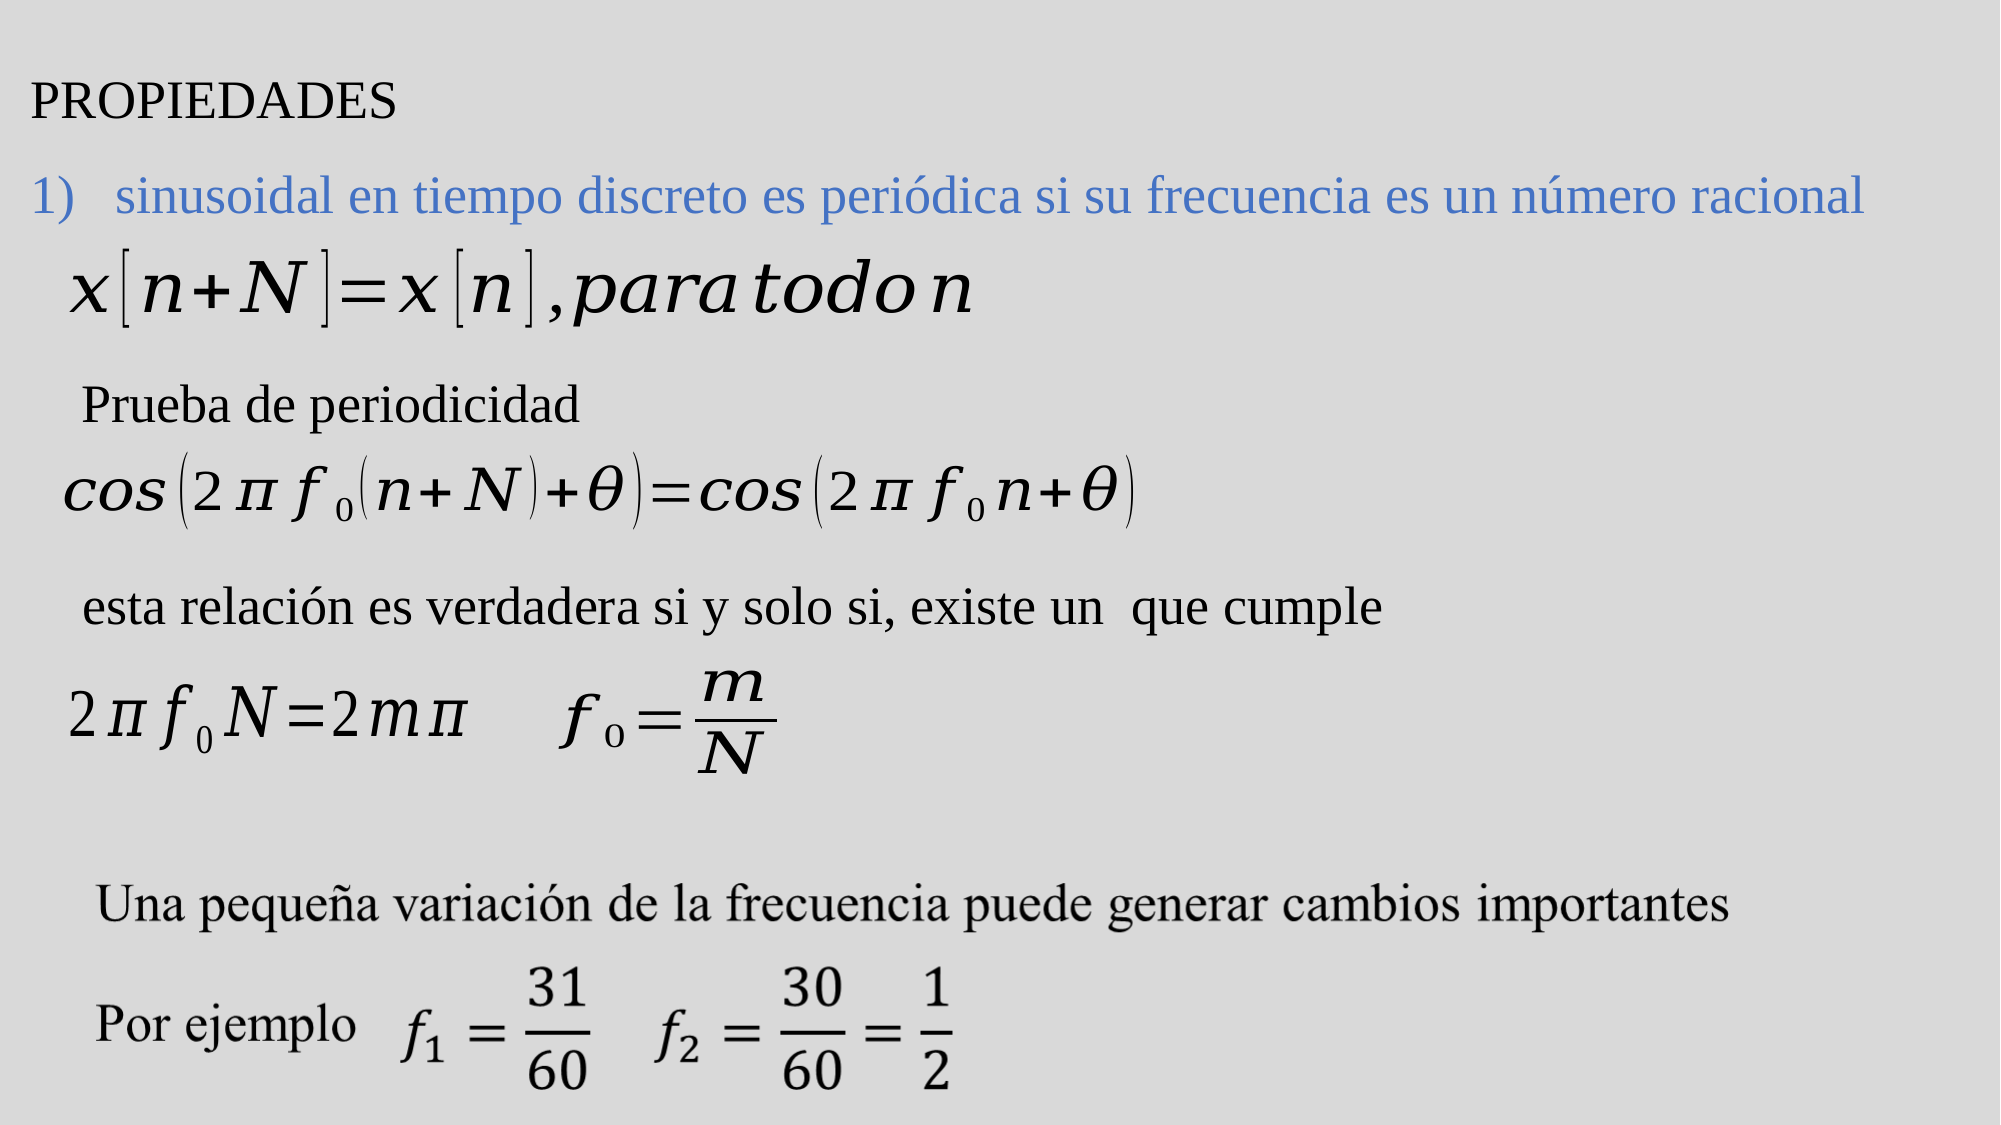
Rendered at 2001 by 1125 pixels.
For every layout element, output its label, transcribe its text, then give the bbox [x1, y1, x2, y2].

picture [62, 852, 1875, 1099]
text_box PROPIEDADES sinusoidal en tiempo discreto es periódica si su frecuencia es un número racional [16, 46, 1929, 232]
text_box Prueba de periodicidad [66, 351, 597, 441]
